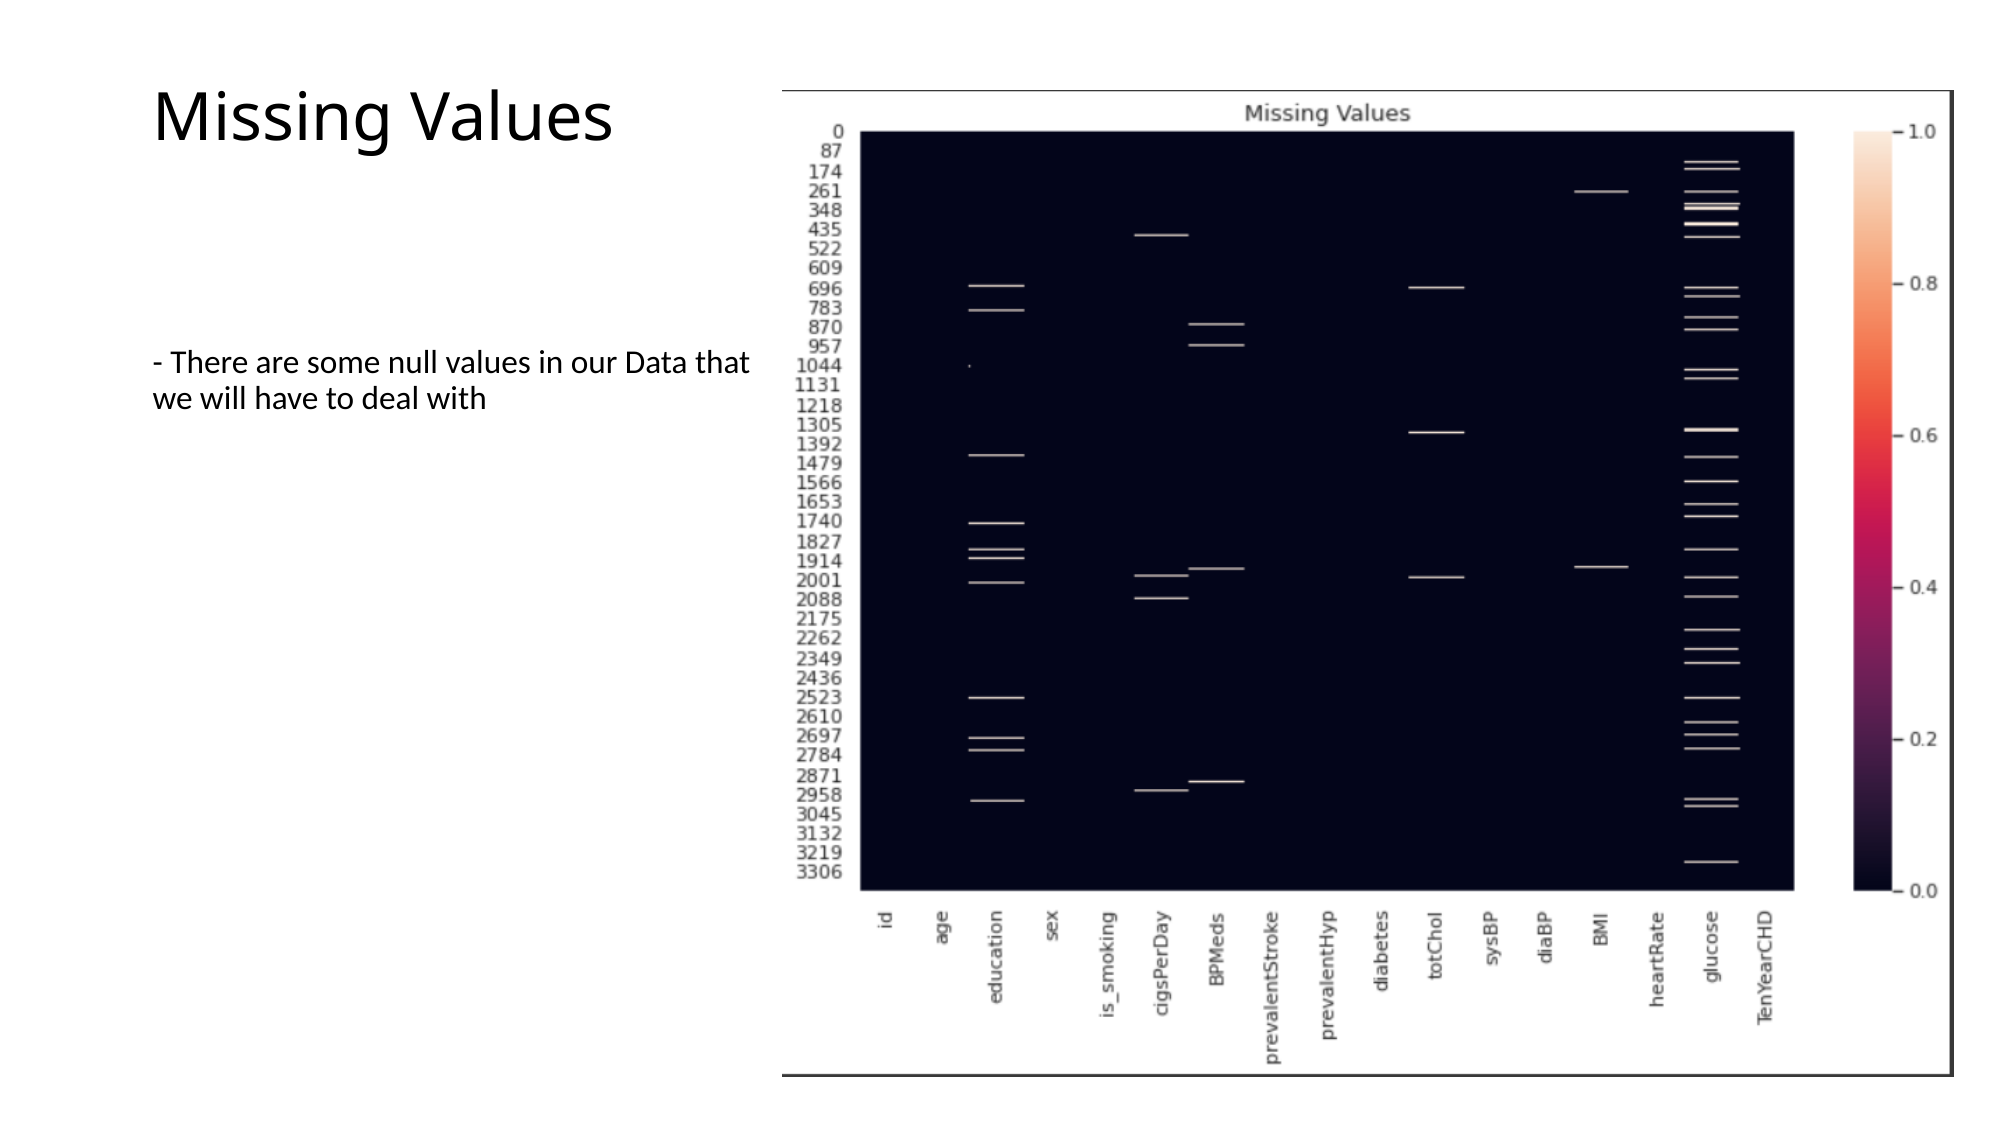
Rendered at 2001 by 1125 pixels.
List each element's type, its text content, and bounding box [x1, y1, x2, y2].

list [782, 90, 1954, 1077]
list - There are some null values in our Data that we will have to deal with [137, 337, 782, 963]
title Missing Values [137, 75, 783, 163]
